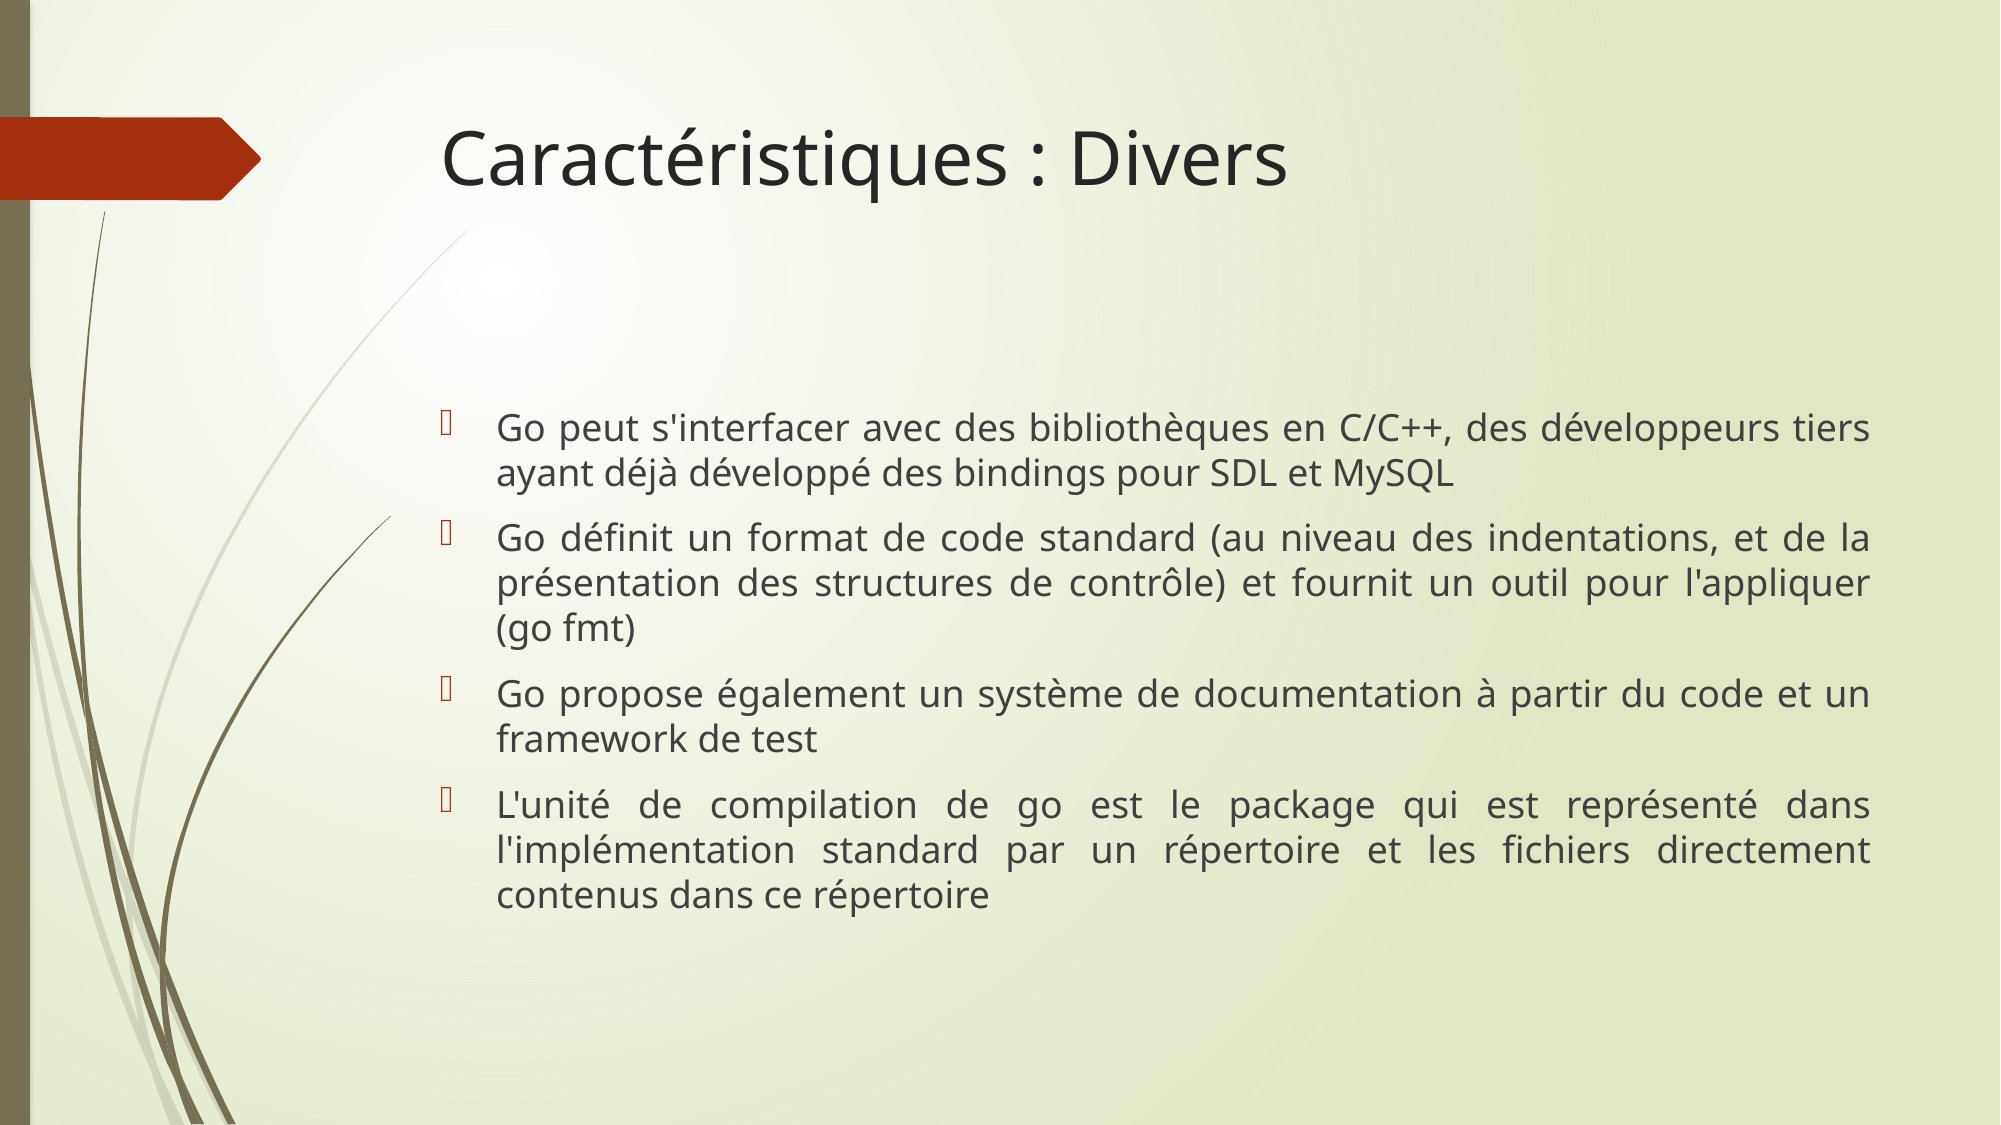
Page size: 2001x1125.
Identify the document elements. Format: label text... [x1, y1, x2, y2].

list Go peut s'interfacer avec des bibliothèques en C/C++, des développeurs tiers ayant déjà développé des bindings pour SDL et MySQL Go définit un format de code standard (au niveau des indentations, et de la présentation des structures de contrôle) et fournit un outil pour l'appliquer (go fmt) Go propose également un système de documentation à partir du code et un framework de test L'unité de compilation de go est le package qui est représenté dans l'implémentation standard par un répertoire et les fichiers directement contenus dans ce répertoire [424, 350, 1888, 970]
title Caractéristiques : Divers [425, 102, 1888, 313]
